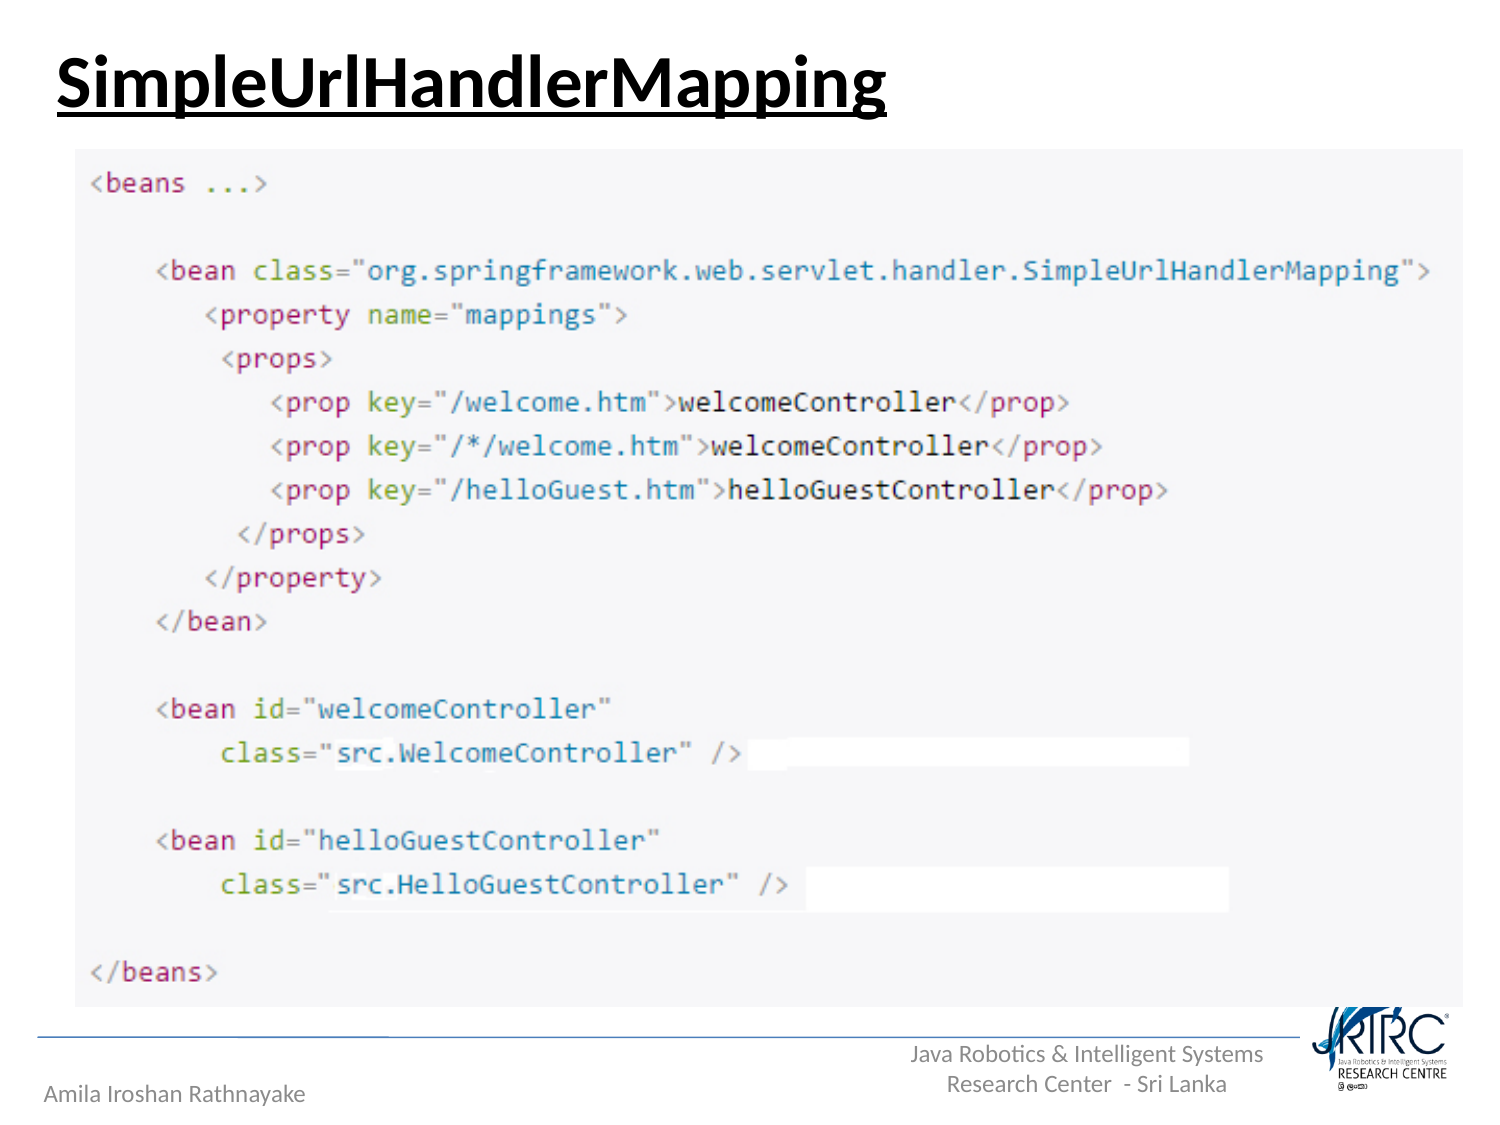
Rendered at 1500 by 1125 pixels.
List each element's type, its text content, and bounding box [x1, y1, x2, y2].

text_box Amila Iroshan Rathnayake [0, 1062, 413, 1123]
text_box SimpleUrlHandlerMapping [42, 24, 903, 130]
footer Java Robotics & Intelligent Systems Research Center - Sri Lanka [849, 1037, 1310, 1098]
picture [74, 149, 1463, 1091]
